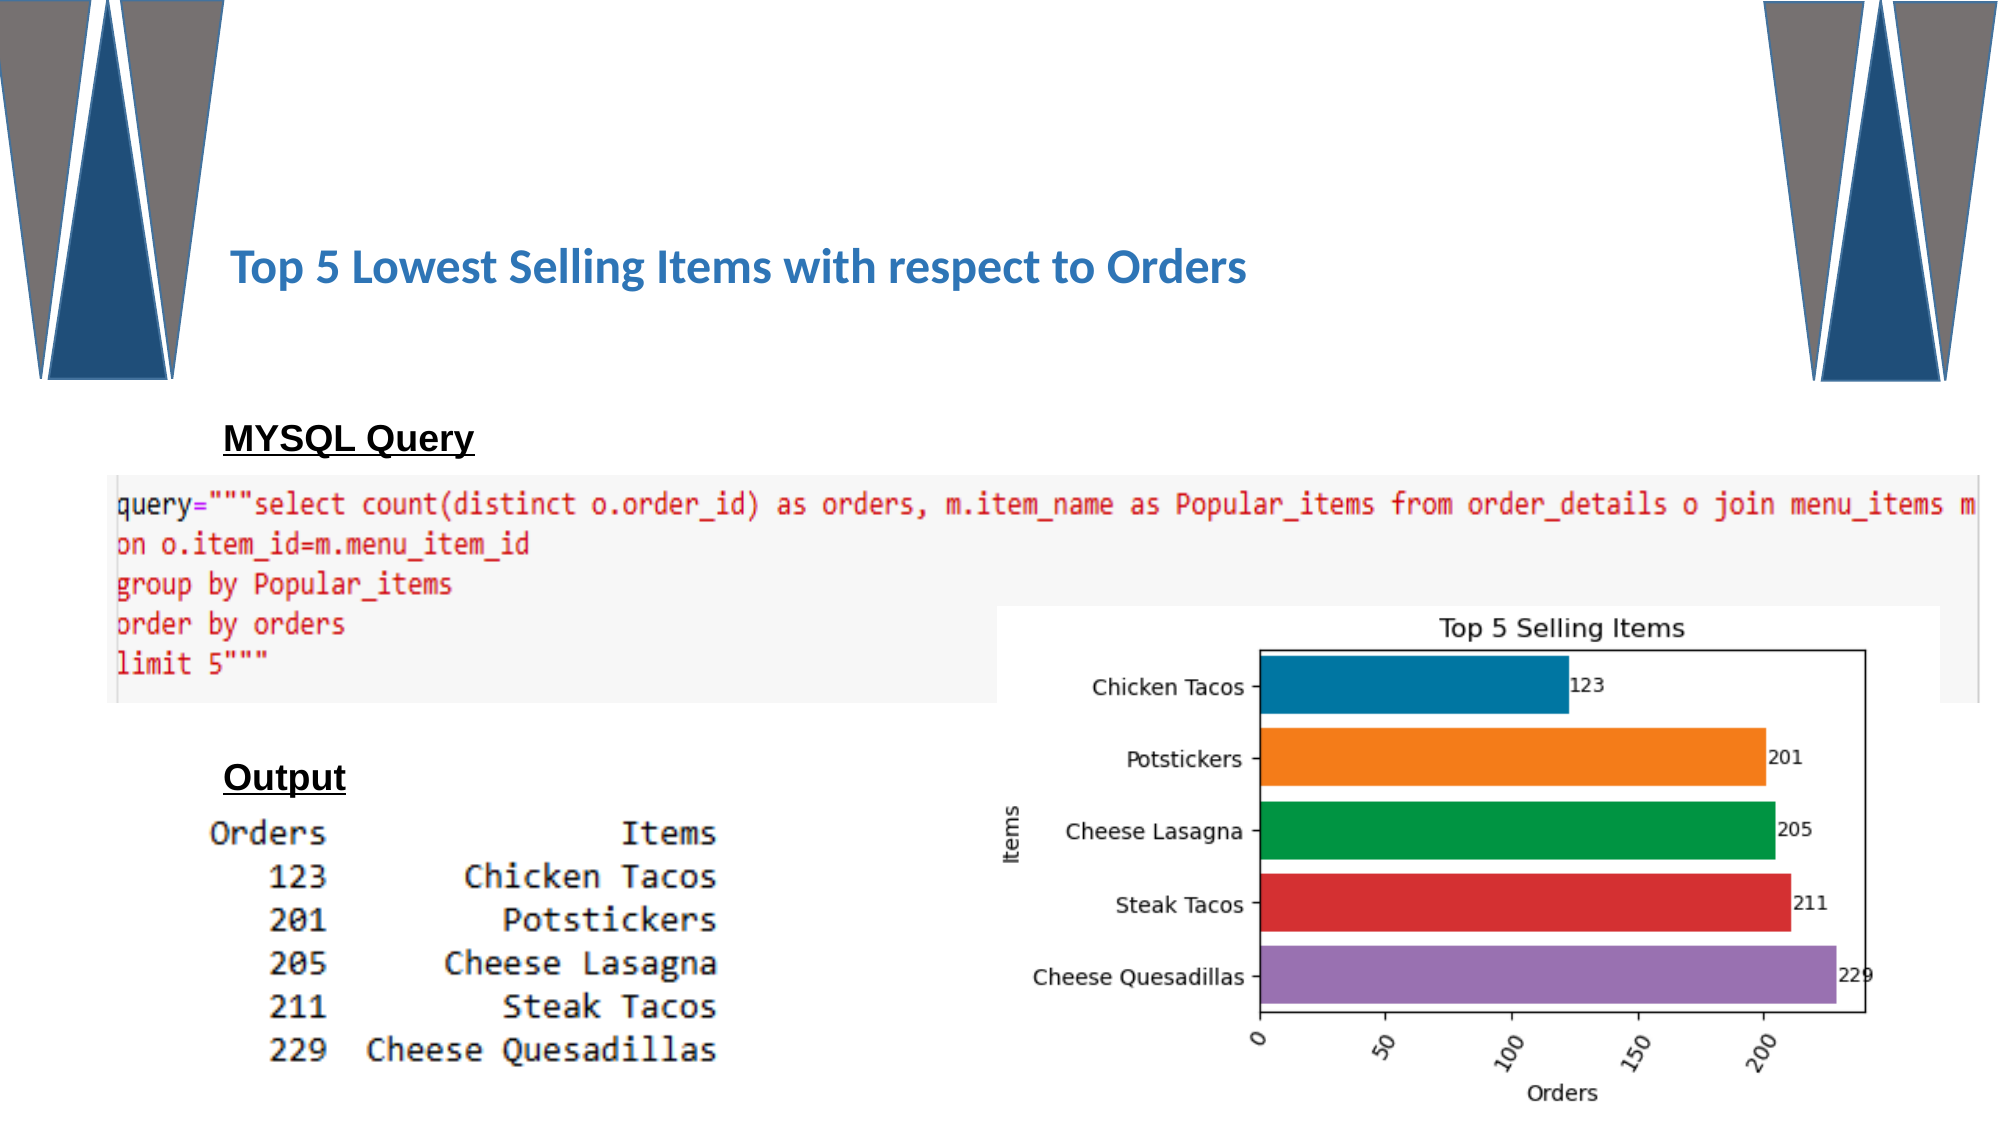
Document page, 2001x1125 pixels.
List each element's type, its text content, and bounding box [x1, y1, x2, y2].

picture [205, 807, 769, 1095]
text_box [0, 0, 224, 379]
text_box MYSQL Query [208, 406, 508, 467]
picture [107, 475, 1984, 1109]
text_box Output [208, 745, 375, 806]
text_box Top 5 Lowest Selling Items with respect to Orders [224, 225, 1585, 301]
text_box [1764, 0, 1997, 381]
